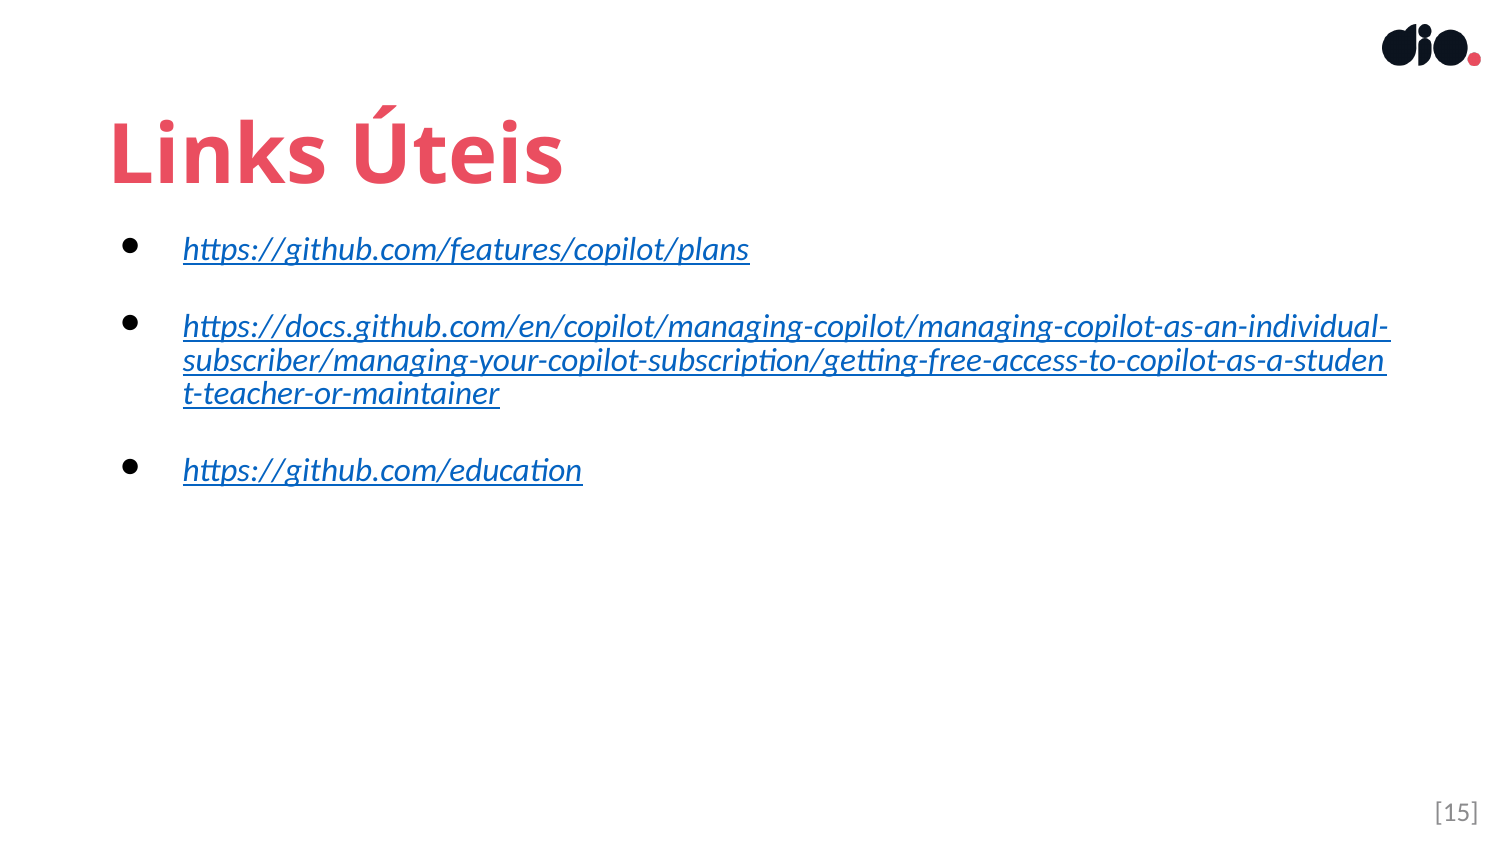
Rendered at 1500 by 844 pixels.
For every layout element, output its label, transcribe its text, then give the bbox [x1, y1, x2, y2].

text_box https://github.com/features/copilot/plans https://docs.github.com/en/copilot/managing-copilot/managing-copilot-as-an-individual-subscriber/managing-your-copilot-subscription/getting-free-access-to-copilot-as-a-student-teacher-or-maintainer https://github.com/education [92, 213, 1408, 780]
text_box Links Úteis [92, 73, 1408, 213]
picture [1382, 24, 1481, 66]
slide_number [15] [1403, 779, 1494, 844]
